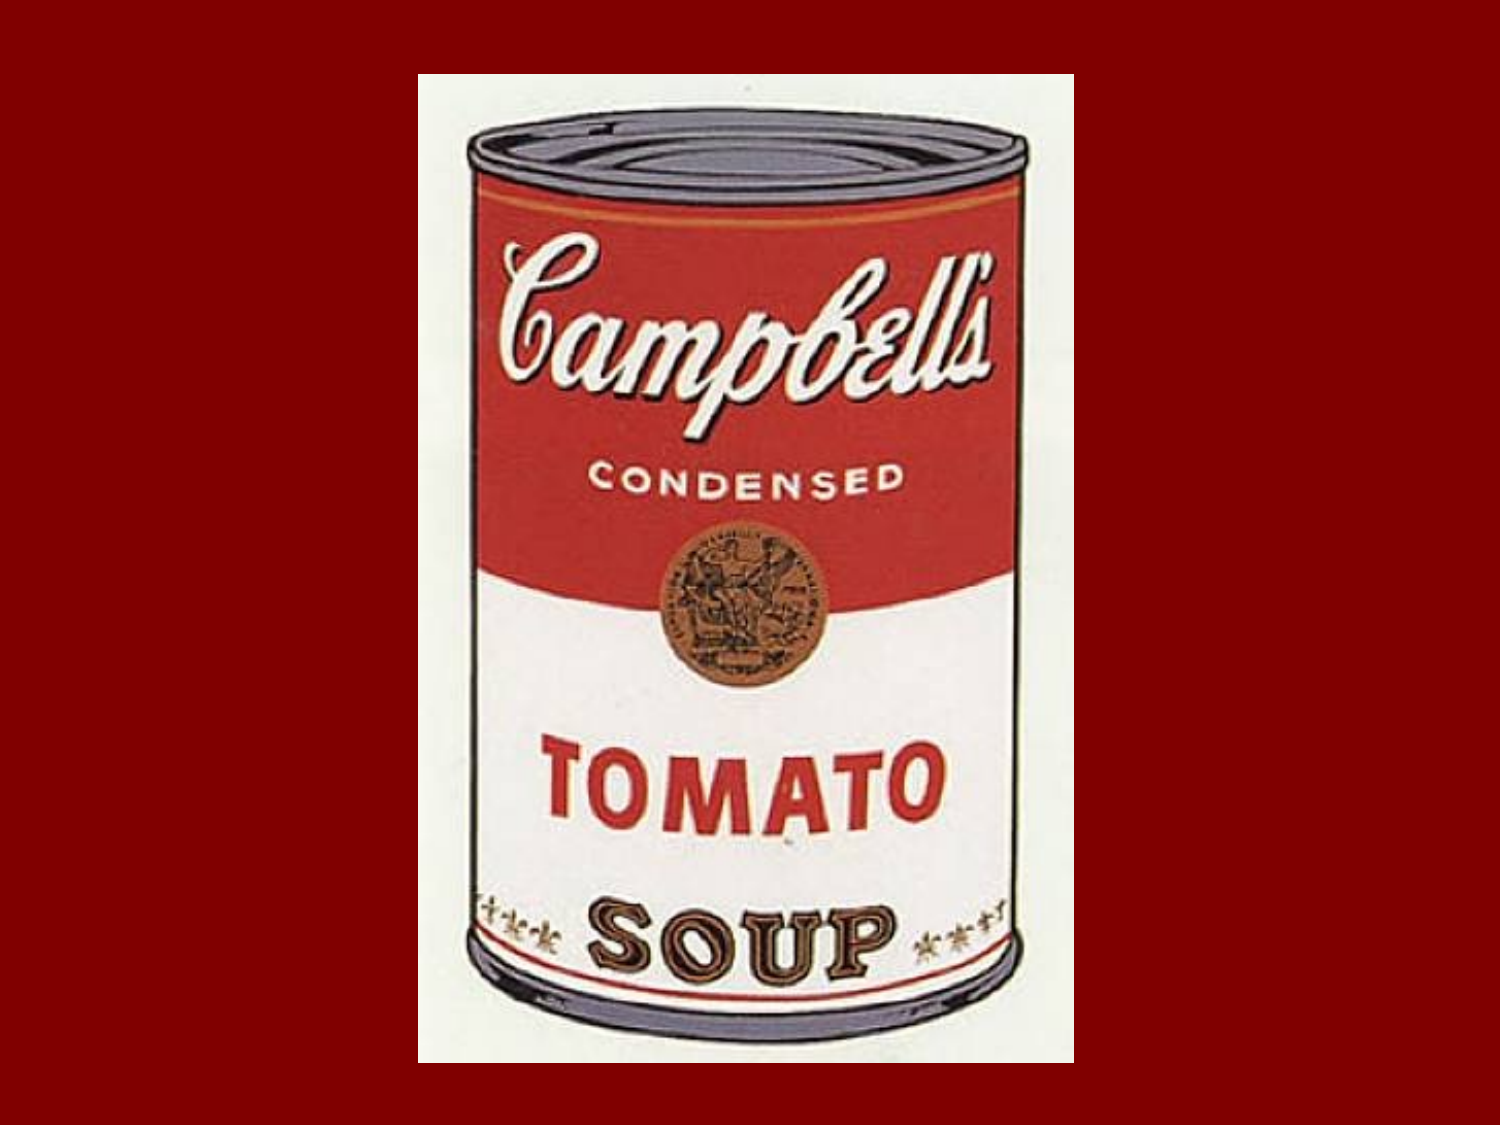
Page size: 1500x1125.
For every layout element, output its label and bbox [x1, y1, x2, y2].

picture [418, 74, 1074, 1063]
